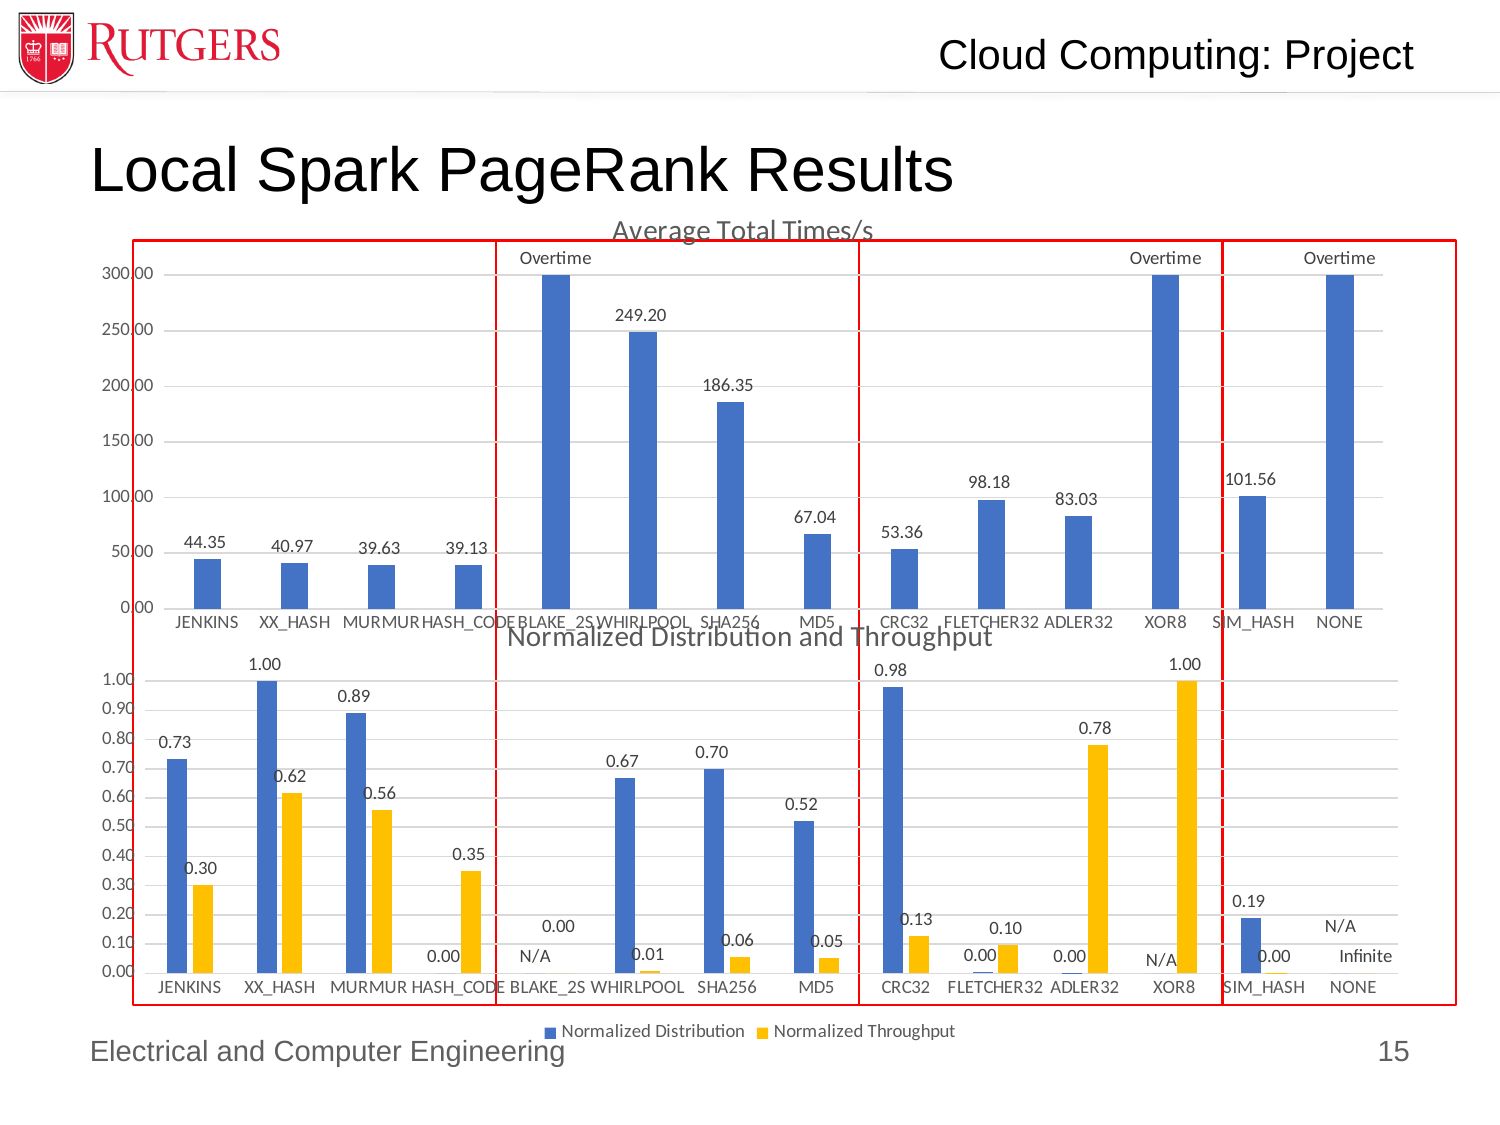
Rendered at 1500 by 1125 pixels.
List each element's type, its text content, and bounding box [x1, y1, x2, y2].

text_box [1415, 238, 1458, 1007]
slide_number 15 [1074, 1055, 1426, 1103]
title Local Spark PageRank Results [75, 99, 1425, 233]
chart [74, 192, 1426, 1049]
